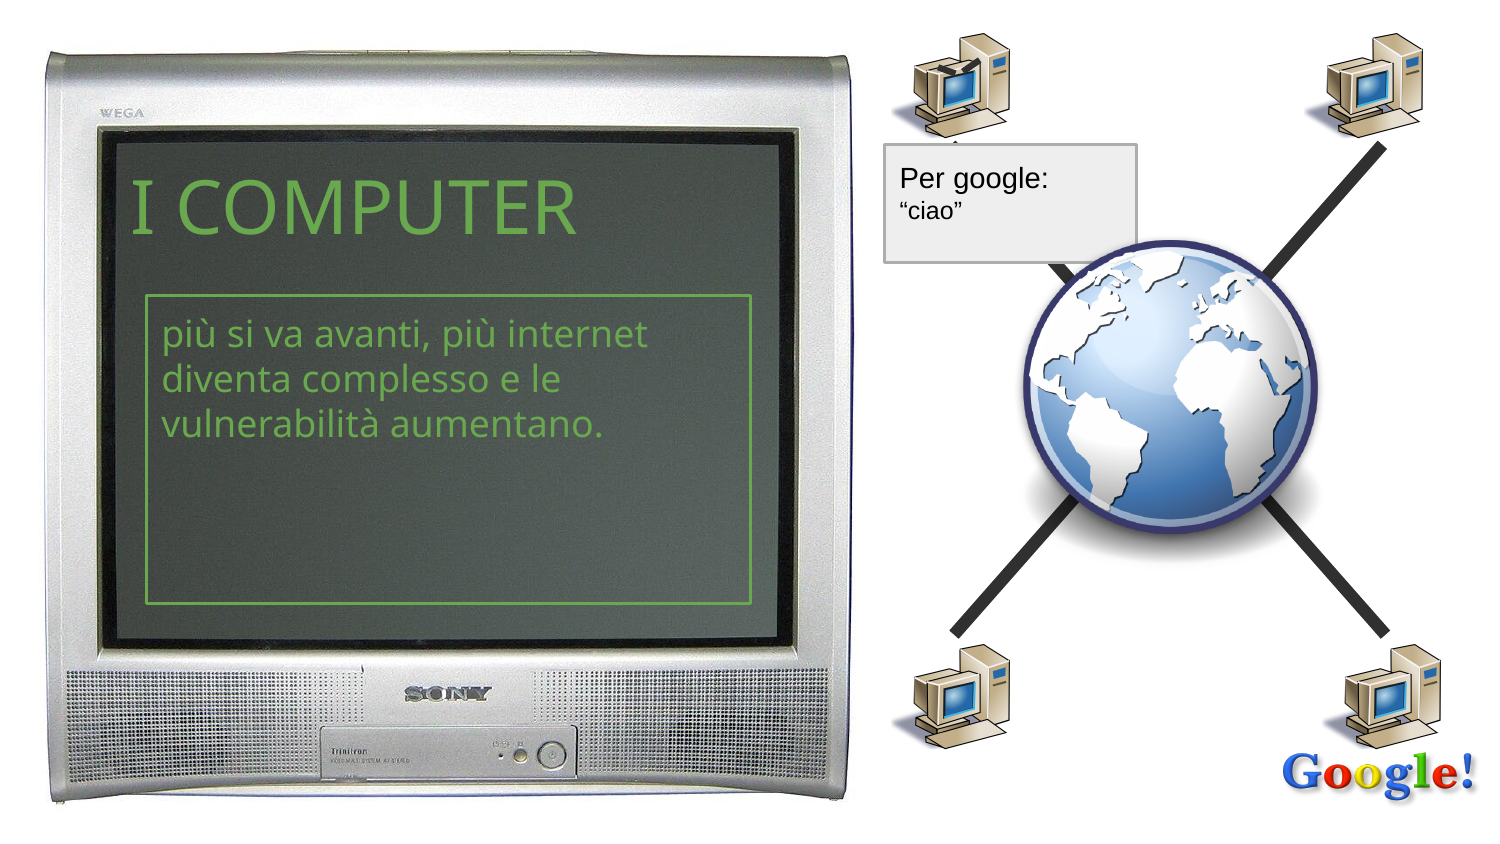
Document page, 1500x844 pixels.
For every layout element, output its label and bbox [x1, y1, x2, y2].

picture [988, 213, 1344, 569]
picture [1278, 636, 1484, 812]
text_box [962, 59, 980, 72]
picture [1303, 26, 1423, 145]
picture [0, 0, 1011, 844]
text_box [937, 67, 956, 74]
text_box [1175, 389, 1386, 635]
text_box [950, 144, 1165, 390]
text_box [953, 389, 1170, 635]
text_box [1166, 144, 1383, 388]
